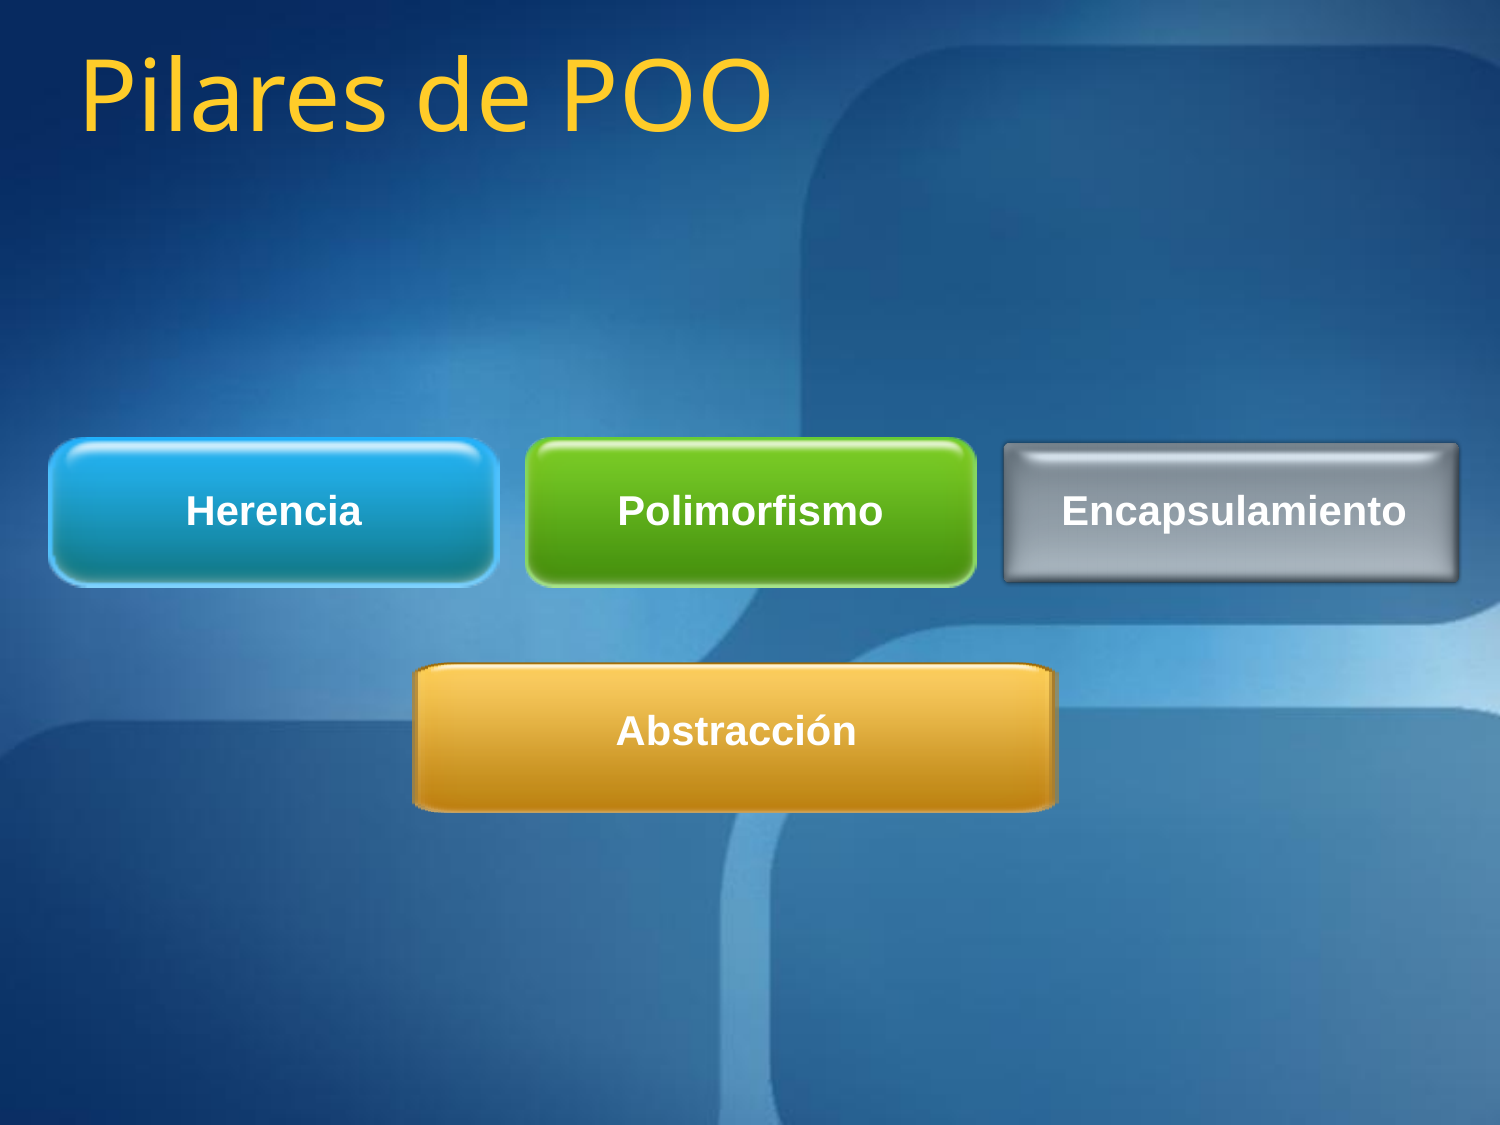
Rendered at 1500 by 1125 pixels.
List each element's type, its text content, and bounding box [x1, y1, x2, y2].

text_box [47, 437, 501, 588]
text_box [999, 437, 1463, 588]
title Pilares de POO [62, 37, 1440, 162]
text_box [412, 662, 1059, 813]
picture [0, 0, 1500, 1125]
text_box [524, 437, 978, 588]
